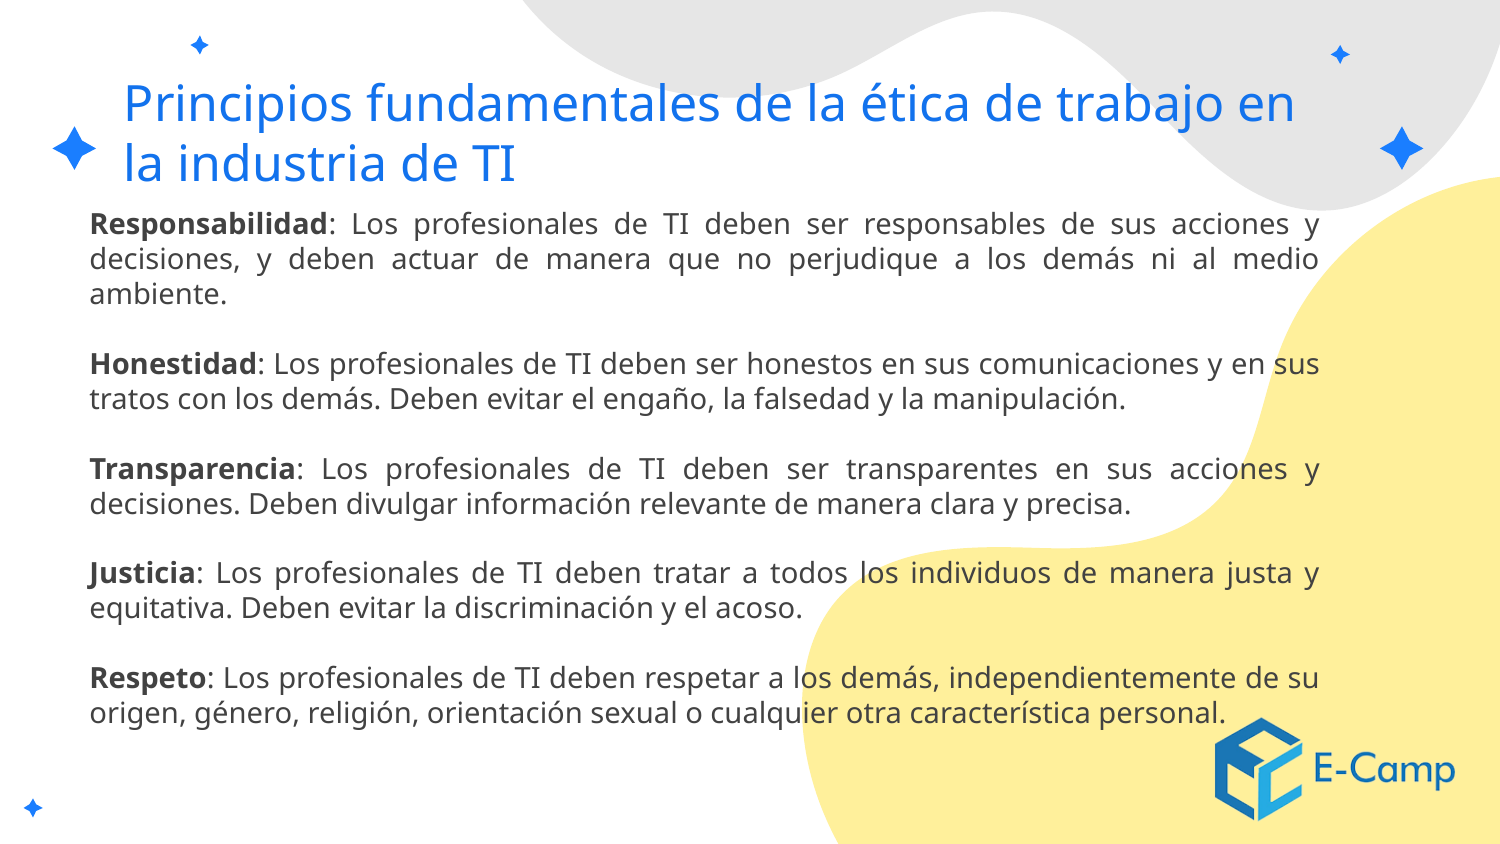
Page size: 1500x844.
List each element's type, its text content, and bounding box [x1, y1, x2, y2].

subtitle Responsabilidad: Los profesionales de TI deben ser responsables de sus acciones y decisiones, y deben actuar de manera que no perjudique a los demás ni al medio ambiente. Honestidad: Los profesionales de TI deben ser honestos en sus comunicaciones y en sus tratos con los demás. Deben evitar el engaño, la falsedad y la manipulación. Transparencia: Los profesionales de TI deben ser transparentes en sus acciones y decisiones. Deben divulgar información relevante de manera clara y precisa. Justicia: Los profesionales de TI deben tratar a todos los individuos de manera justa y equitativa. Deben evitar la discriminación y el acoso. Respeto: Los profesionales de TI deben respetar a los demás, independientemente de su origen, género, religión, orientación sexual o cualquier otra característica personal. [74, 190, 1336, 749]
title Principios fundamentales de la ética de trabajo en la industria de TI [108, 56, 1350, 170]
picture [1212, 702, 1459, 836]
text_box [1379, 126, 1424, 170]
text_box [190, 35, 209, 55]
text_box [23, 798, 43, 818]
text_box [52, 126, 97, 170]
text_box [1330, 44, 1351, 56]
